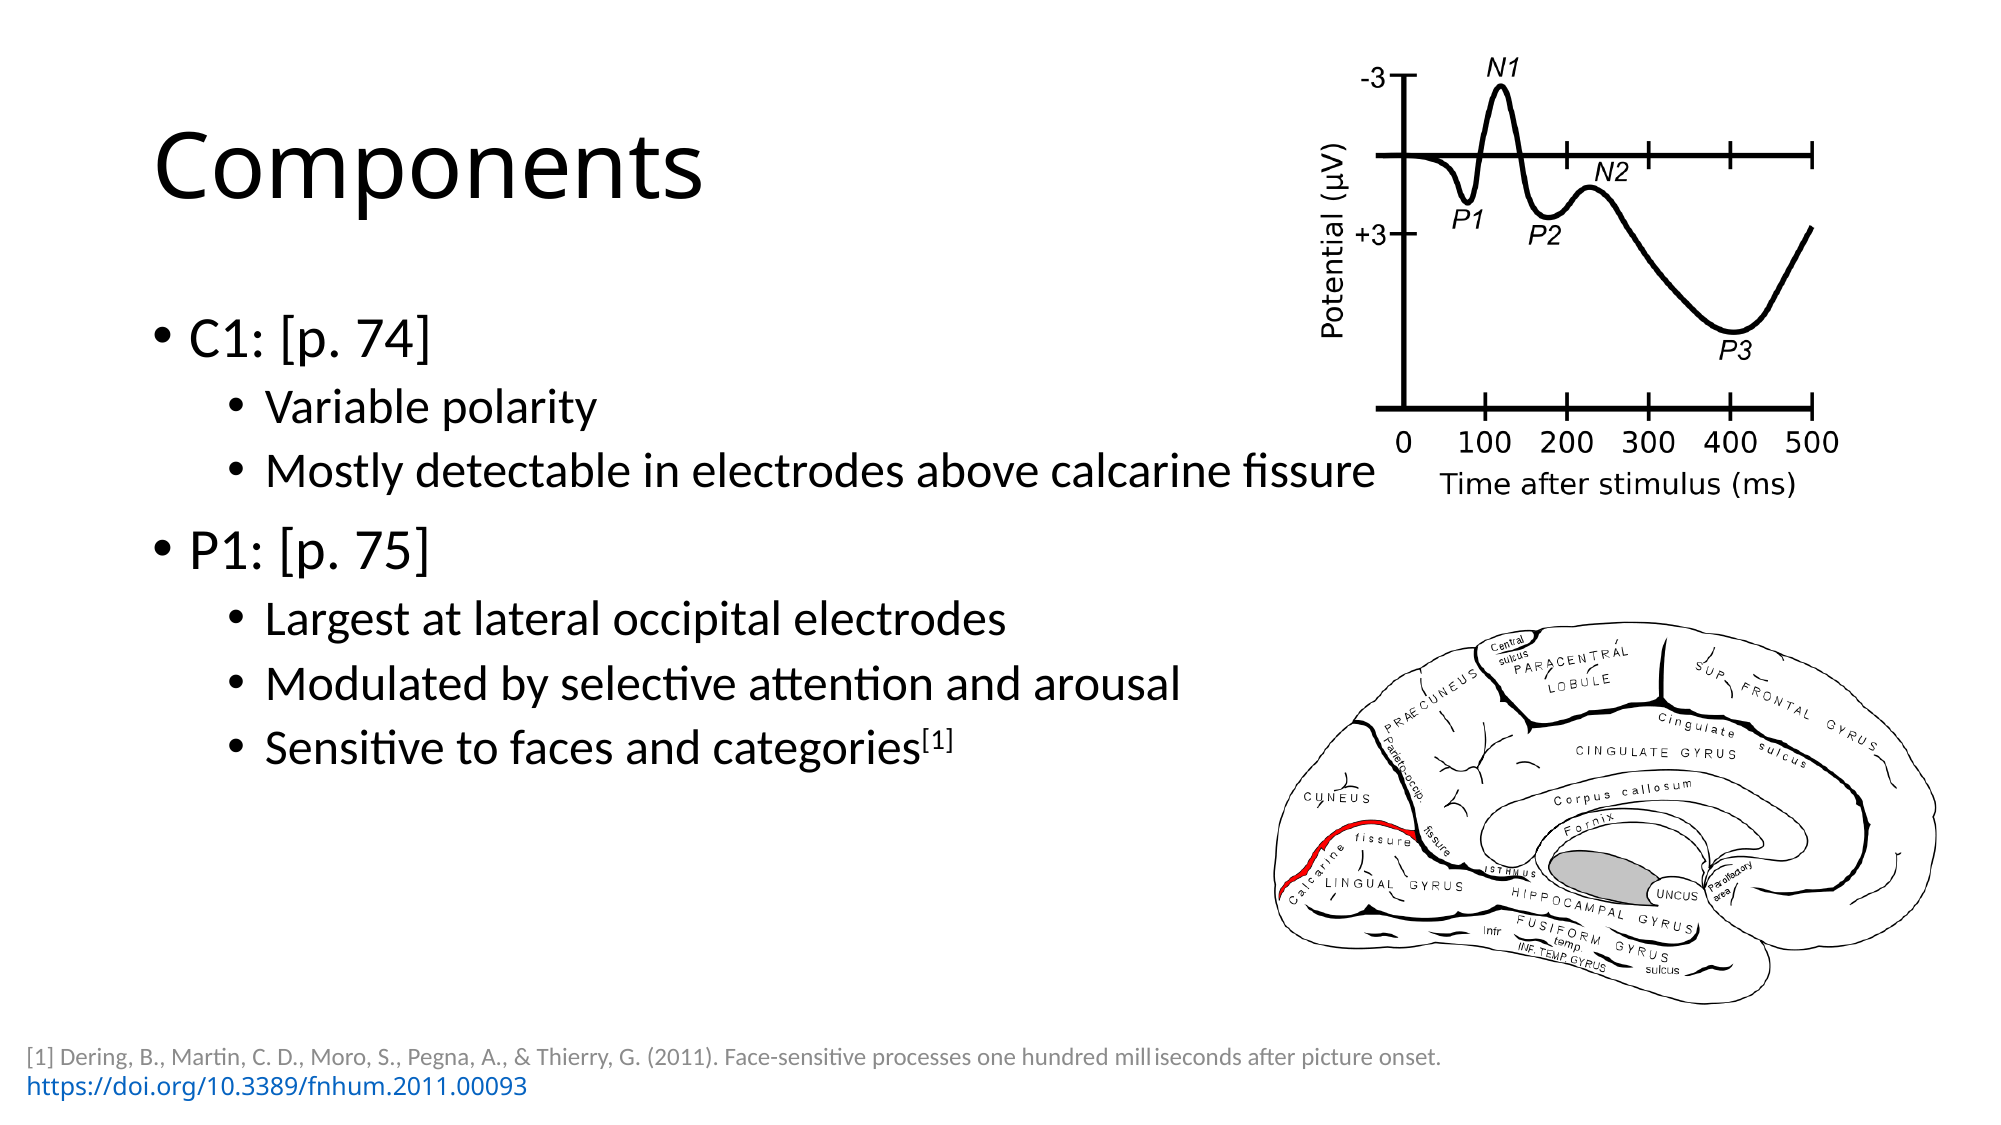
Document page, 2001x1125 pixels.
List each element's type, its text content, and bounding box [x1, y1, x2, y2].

picture [1306, 42, 1882, 512]
footer [1] Dering, B., Martin, C. D., Moro, S., Pegna, A., & Thierry, G. (2011). Face-sensitive processes one hundred milliseconds after picture onset. https://doi.org/10.3389/fnhum.2011.00093 [11, 1042, 1960, 1103]
title Components [137, 59, 1306, 278]
list C1: [p. 74] Variable polarity Mostly detectable in electrodes above calcarine fissure P1: [p. 75] Largest at lateral occipital electrodes Modulated by selective attention and arousal Sensitive to faces and categories[1] [137, 299, 1863, 1014]
picture [1266, 616, 1948, 1014]
